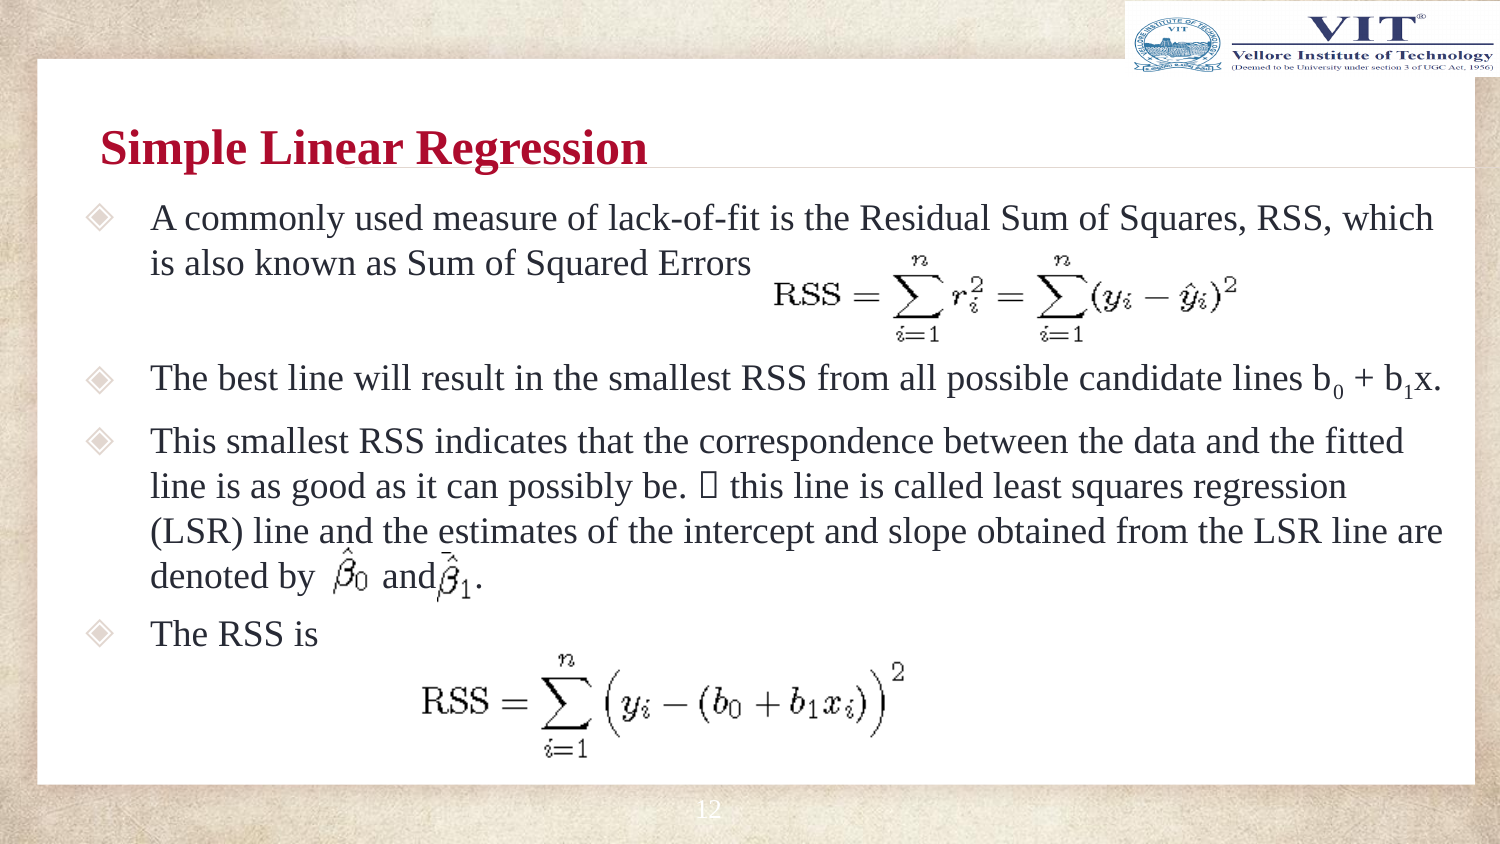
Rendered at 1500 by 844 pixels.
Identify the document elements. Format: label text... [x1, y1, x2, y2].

picture [0, 0, 1500, 844]
picture [762, 252, 1244, 348]
title Simple Linear Regression [99, 109, 1441, 175]
slide_number 12 [624, 780, 792, 840]
picture [324, 546, 373, 599]
list A commonly used measure of lack-of-fit is the Residual Sum of Squares, RSS, which is also known as Sum of Squared Errors The best line will result in the smallest RSS from all possible candidate lines b0 + b1x. This smallest RSS indicates that the correspondence between the data and the fitted line is as good as it can possibly be.  this line is called least squares regression (LSR) line and the estimates of the intercept and slope obtained from the LSR line are denoted by and . The RSS is [75, 192, 1450, 785]
picture [399, 634, 910, 772]
picture [437, 552, 472, 607]
